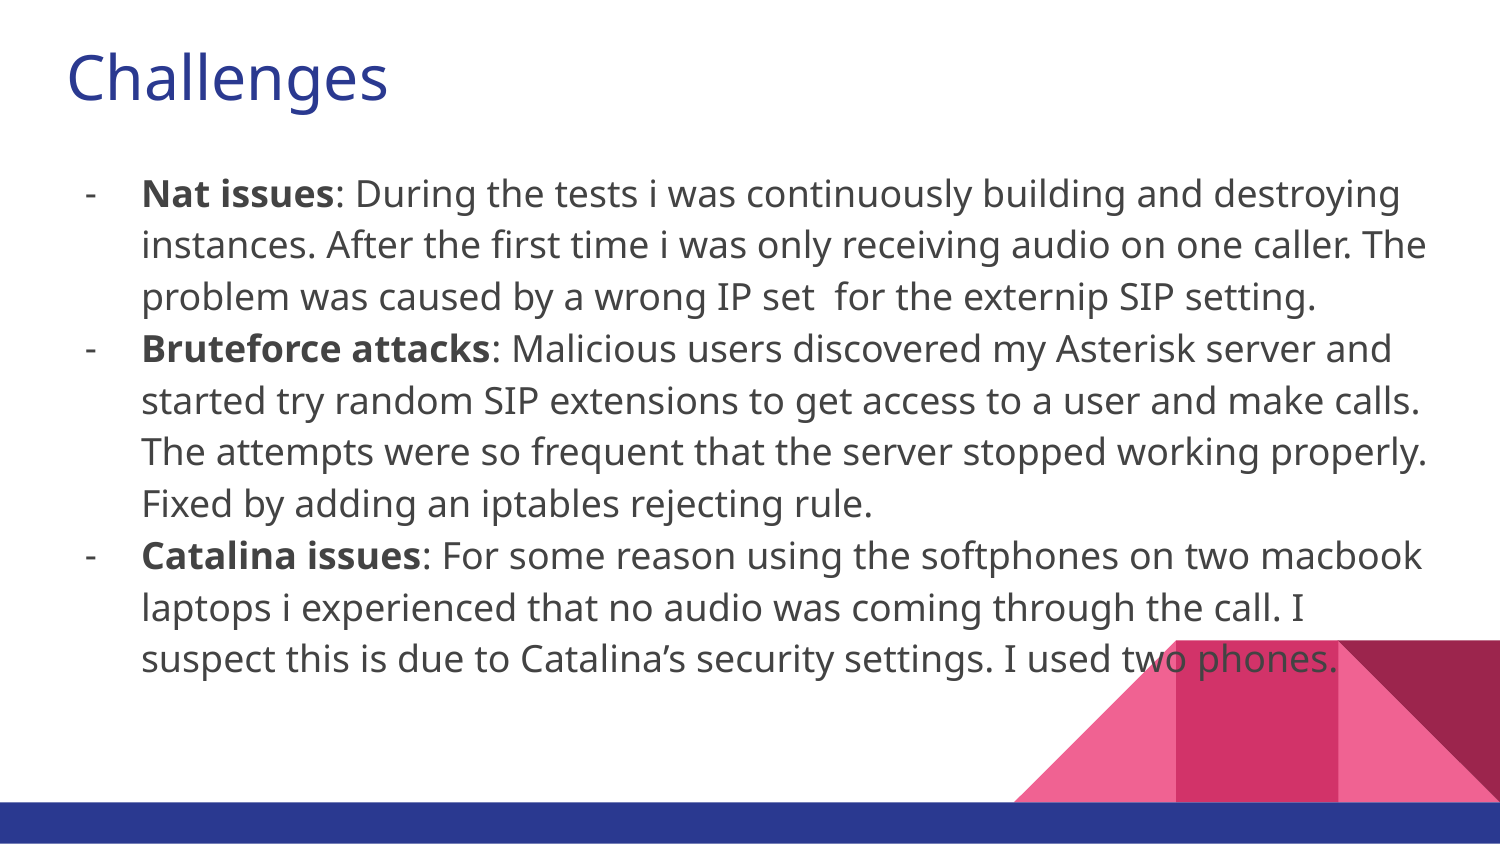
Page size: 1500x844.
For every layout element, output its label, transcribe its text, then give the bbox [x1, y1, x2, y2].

title Challenges [51, 23, 1449, 124]
list Nat issues: During the tests i was continuously building and destroying instances. After the first time i was only receiving audio on one caller. The problem was caused by a wrong IP set for the externip SIP setting. Bruteforce attacks: Malicious users discovered my Asterisk server and started try random SIP extensions to get access to a user and make calls. The attempts were so frequent that the server stopped working properly. Fixed by adding an iptables rejecting rule. Catalina issues: For some reason using the softphones on two macbook laptops i experienced that no audio was coming through the call. I suspect this is due to Catalina’s security settings. I used two phones. [51, 147, 1449, 696]
